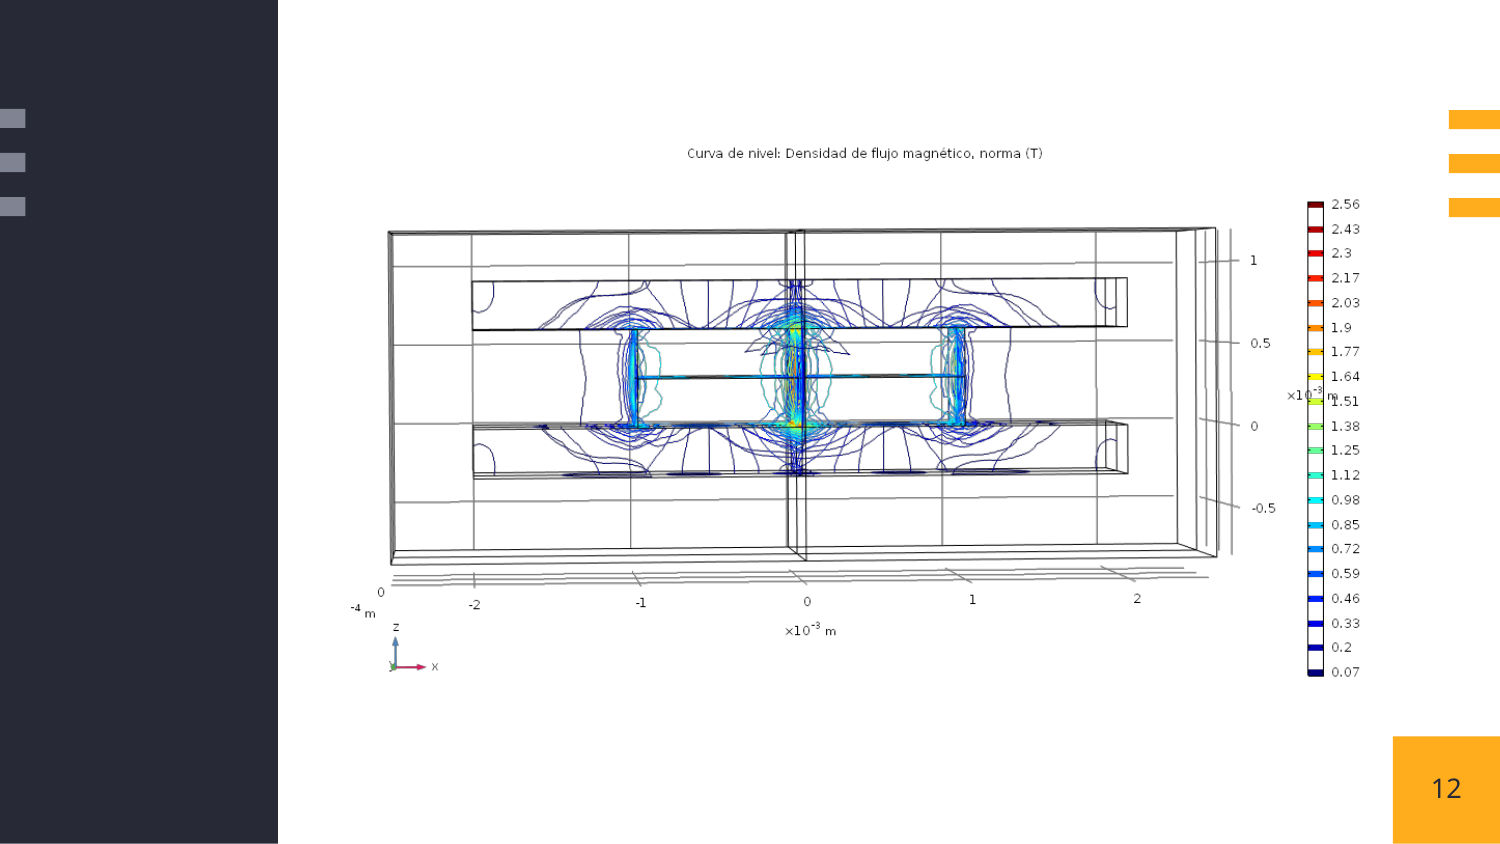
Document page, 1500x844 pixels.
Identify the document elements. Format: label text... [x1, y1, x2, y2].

picture [350, 131, 1380, 713]
slide_number 12 [1392, 736, 1500, 844]
